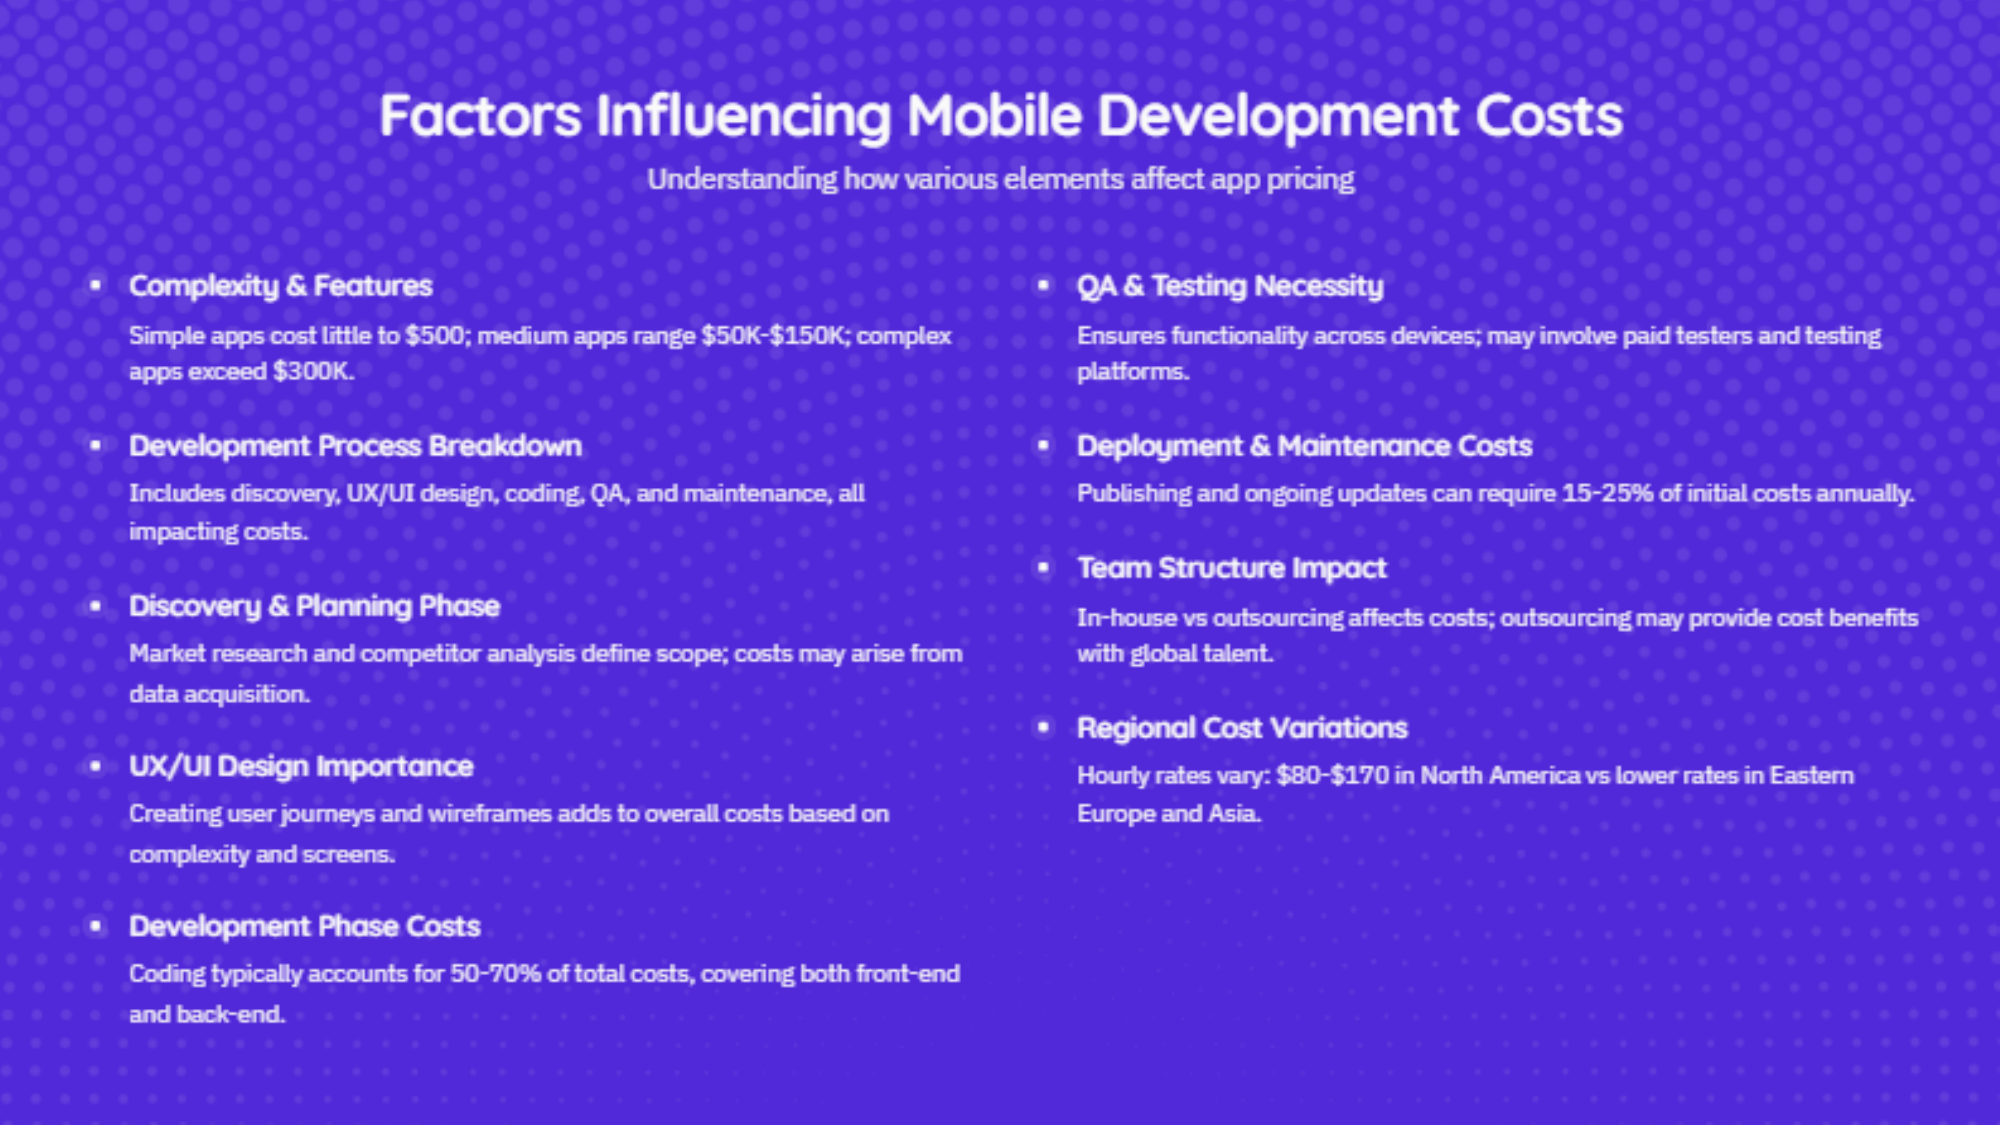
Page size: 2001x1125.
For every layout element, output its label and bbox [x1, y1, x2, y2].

list [0, 0, 2000, 1125]
